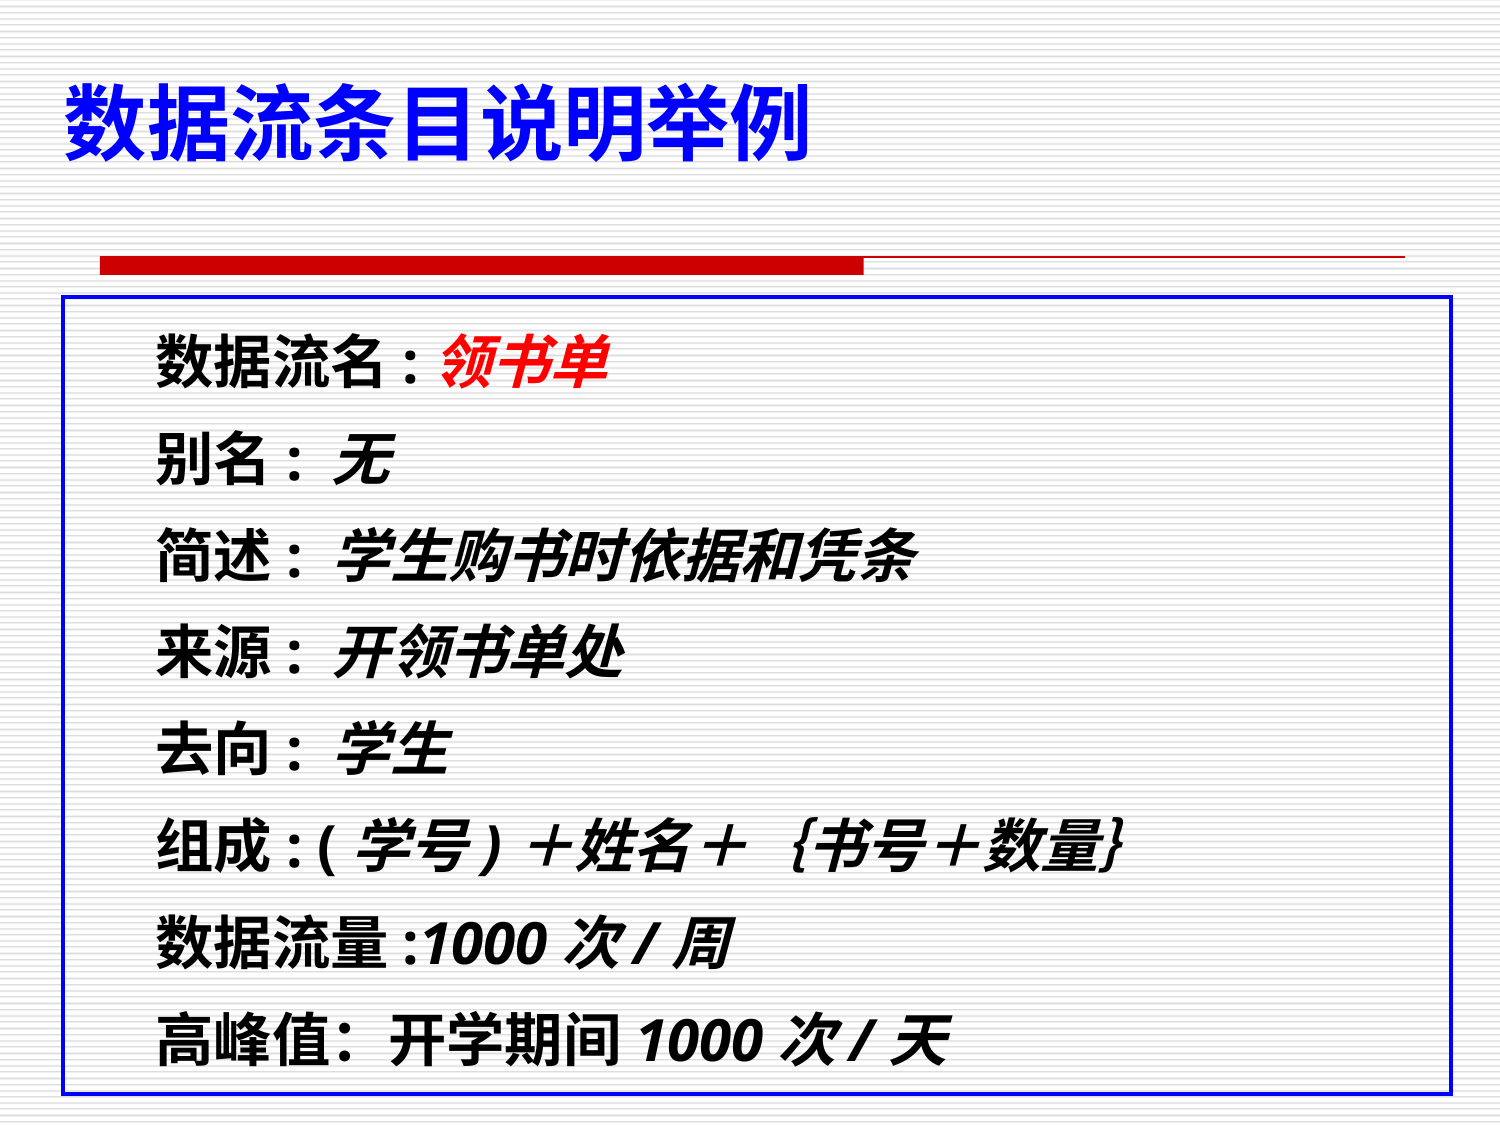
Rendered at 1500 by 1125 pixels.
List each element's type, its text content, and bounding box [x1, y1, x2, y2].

text_box 数据流名:领书单 别名: 无 简述: 学生购书时依据和凭条 来源: 开领书单处 去向: 学生 组成: (学号)＋姓名＋｛书号＋数量｝ 数据流量:1000次/周 高峰值：开学期间1000次/天 [63, 296, 1451, 1094]
picture [0, 0, 1500, 1125]
text_box 数据流条目说明举例 [48, 38, 1412, 204]
